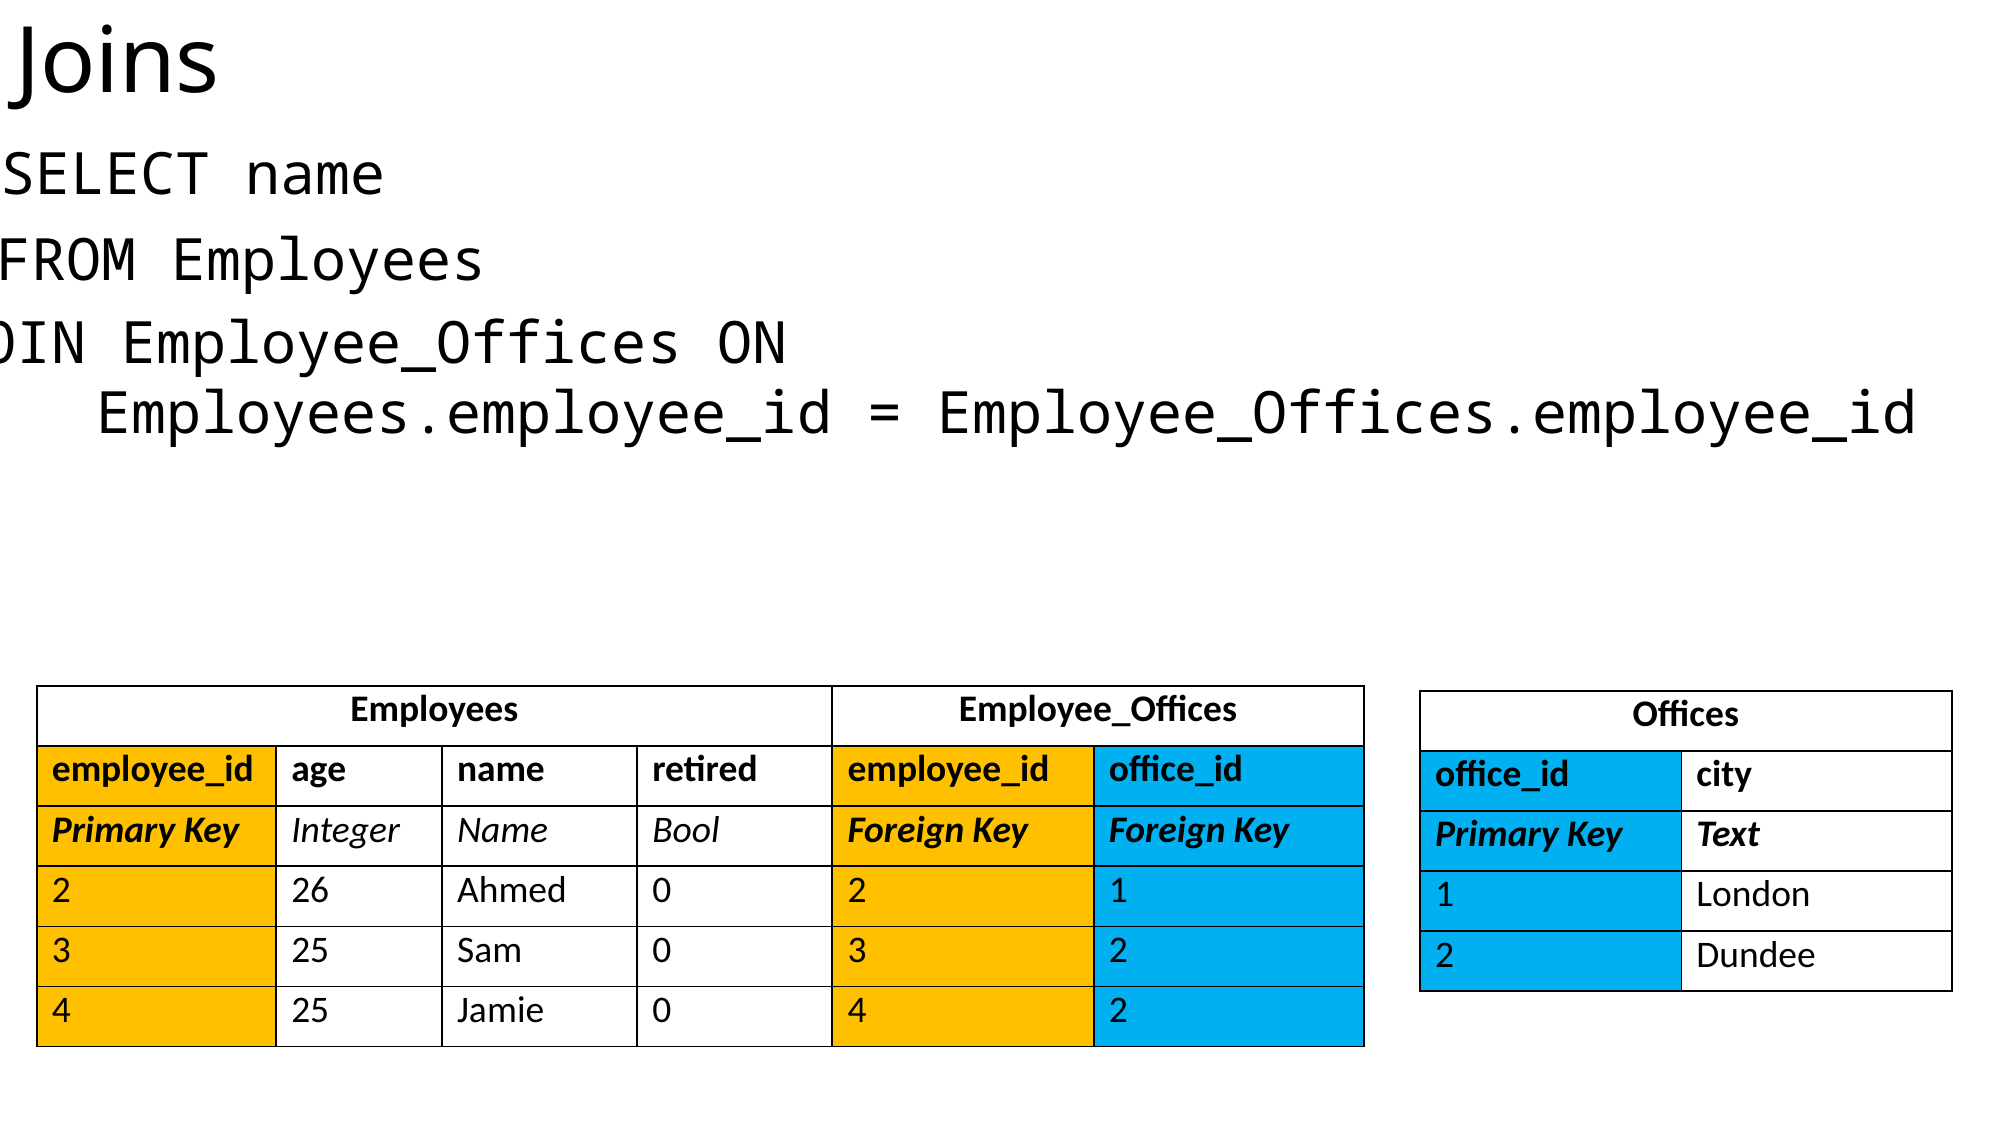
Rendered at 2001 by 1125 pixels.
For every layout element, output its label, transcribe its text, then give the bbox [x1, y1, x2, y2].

title Joins [0, 0, 1725, 172]
table_cell Foreign Key [833, 807, 1093, 865]
text_box SELECT name [0, 129, 401, 214]
table_cell Foreign Key [1095, 807, 1363, 865]
table_cell 0 [638, 927, 831, 986]
table_cell Sam [443, 927, 636, 986]
text_box JOIN Employee_Offices ON Employees.employee_id = Employee_Offices.employee_id [0, 297, 1932, 453]
table_cell 2 [1421, 932, 1681, 990]
table_cell 2 [38, 867, 275, 926]
table_cell Bool [638, 807, 831, 865]
table_cell 0 [638, 867, 831, 926]
text_box FROM Employees [0, 214, 502, 297]
table_cell retired [638, 747, 831, 805]
table_cell Text [1682, 812, 1951, 870]
table_cell 3 [38, 927, 275, 986]
table_header Employee_Offices [833, 687, 1363, 745]
table_cell 2 [1095, 987, 1363, 1046]
table_cell Ahmed [443, 867, 636, 926]
table_cell 3 [833, 927, 1093, 986]
table_cell Primary Key [1421, 812, 1681, 870]
table_header Employees [38, 687, 831, 745]
table_cell 2 [833, 867, 1093, 926]
table_cell 25 [277, 987, 441, 1046]
table_cell name [443, 747, 636, 805]
table_cell city [1682, 752, 1951, 810]
table_cell 4 [833, 987, 1093, 1046]
table_cell Integer [277, 807, 441, 865]
table_cell 0 [638, 987, 831, 1046]
table_cell 1 [1095, 867, 1363, 926]
table_cell 26 [277, 867, 441, 926]
table_cell 2 [1095, 927, 1363, 986]
table_cell 1 [1421, 872, 1681, 930]
table_cell Name [443, 807, 636, 865]
table_cell 4 [38, 987, 275, 1046]
table_cell 25 [277, 927, 441, 986]
table_cell office_id [1421, 752, 1681, 810]
table_cell age [277, 747, 441, 805]
table_cell employee_id [38, 747, 275, 805]
table_cell Primary Key [38, 807, 275, 865]
table_cell office_id [1095, 747, 1363, 805]
table_cell employee_id [833, 747, 1093, 805]
table_header Offices [1421, 692, 1951, 750]
table_cell London [1682, 872, 1951, 930]
table_cell Dundee [1682, 932, 1951, 990]
table_cell Jamie [443, 987, 636, 1046]
